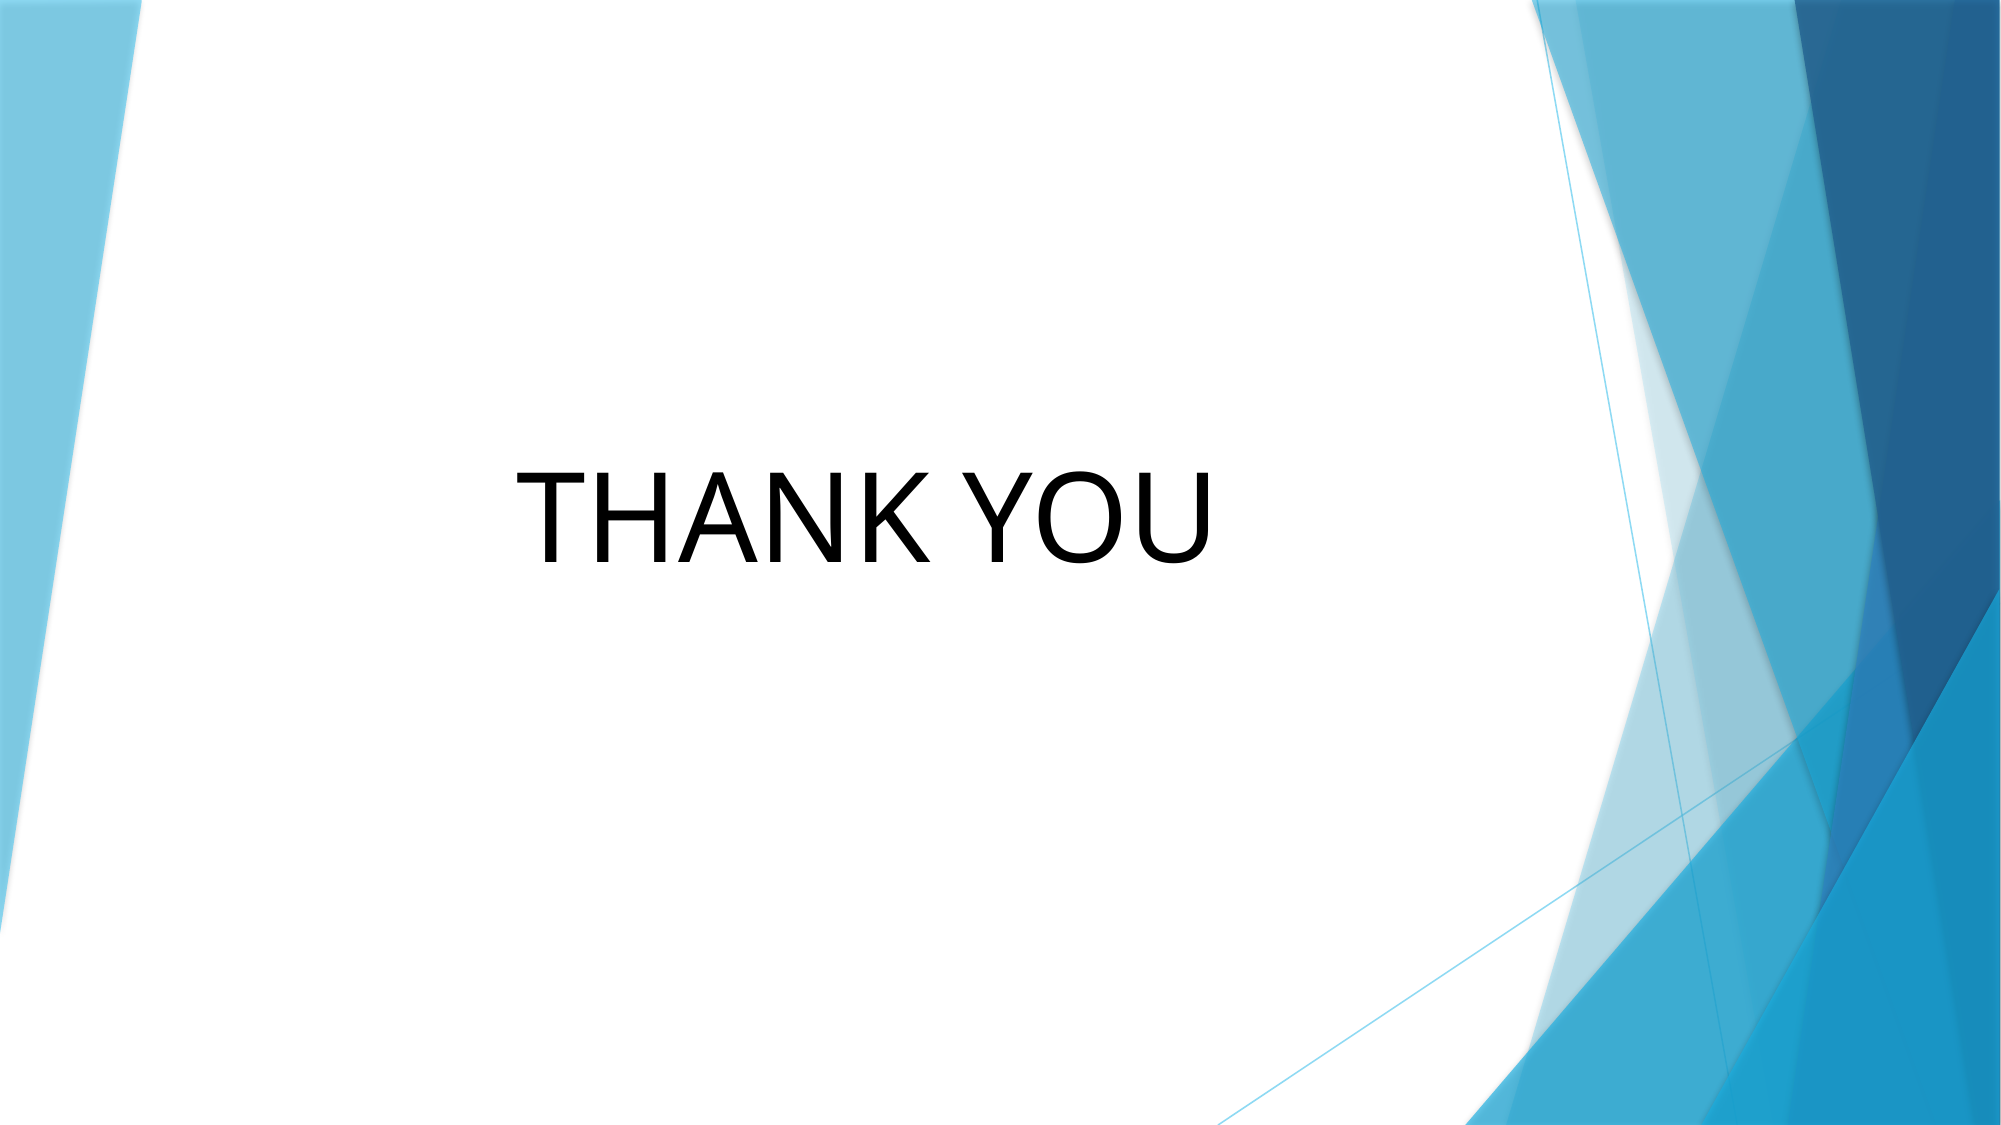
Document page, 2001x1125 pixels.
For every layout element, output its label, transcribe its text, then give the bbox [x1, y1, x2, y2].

title THANK YOU [231, 325, 1506, 596]
